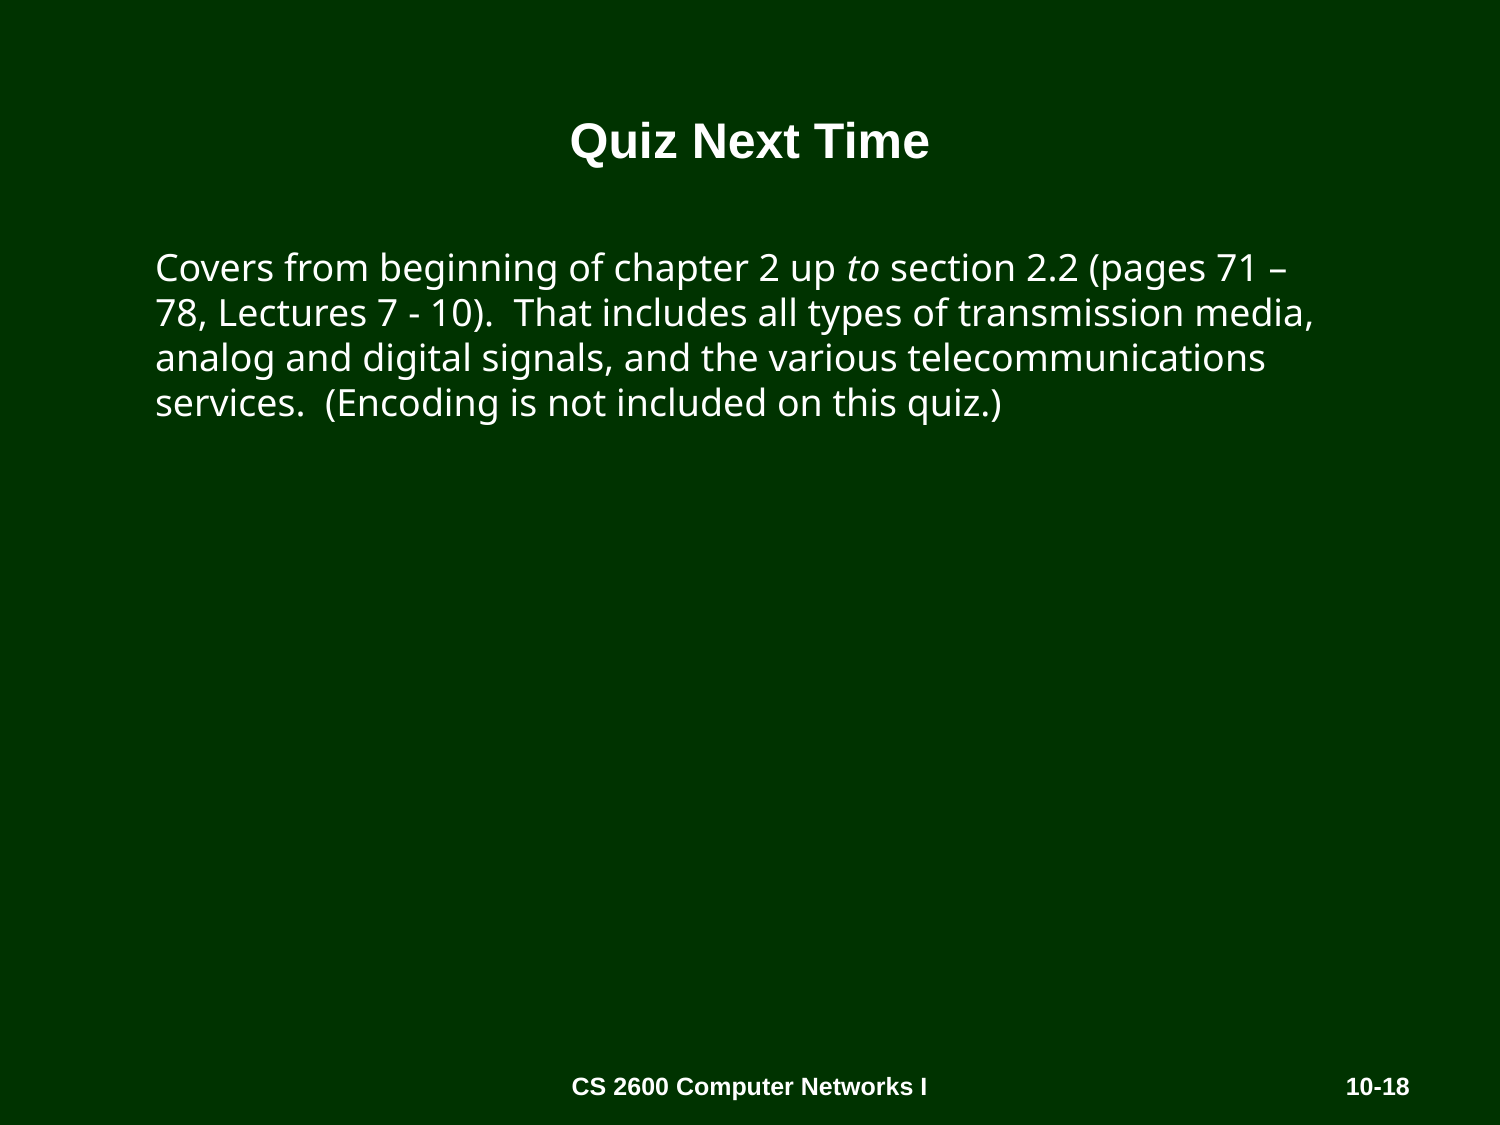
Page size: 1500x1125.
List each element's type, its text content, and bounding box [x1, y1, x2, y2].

slide_number 10-18 [1074, 1062, 1426, 1103]
list Covers from beginning of chapter 2 up to section 2.2 (pages 71 – 78, Lectures 7 - 10). That includes all types of transmission media, analog and digital signals, and the various telecommunications services. (Encoding is not included on this quiz.) [139, 236, 1349, 775]
title Quiz Next Time [74, 44, 1426, 233]
footer CS 2600 Computer Networks I [299, 1062, 1074, 1103]
